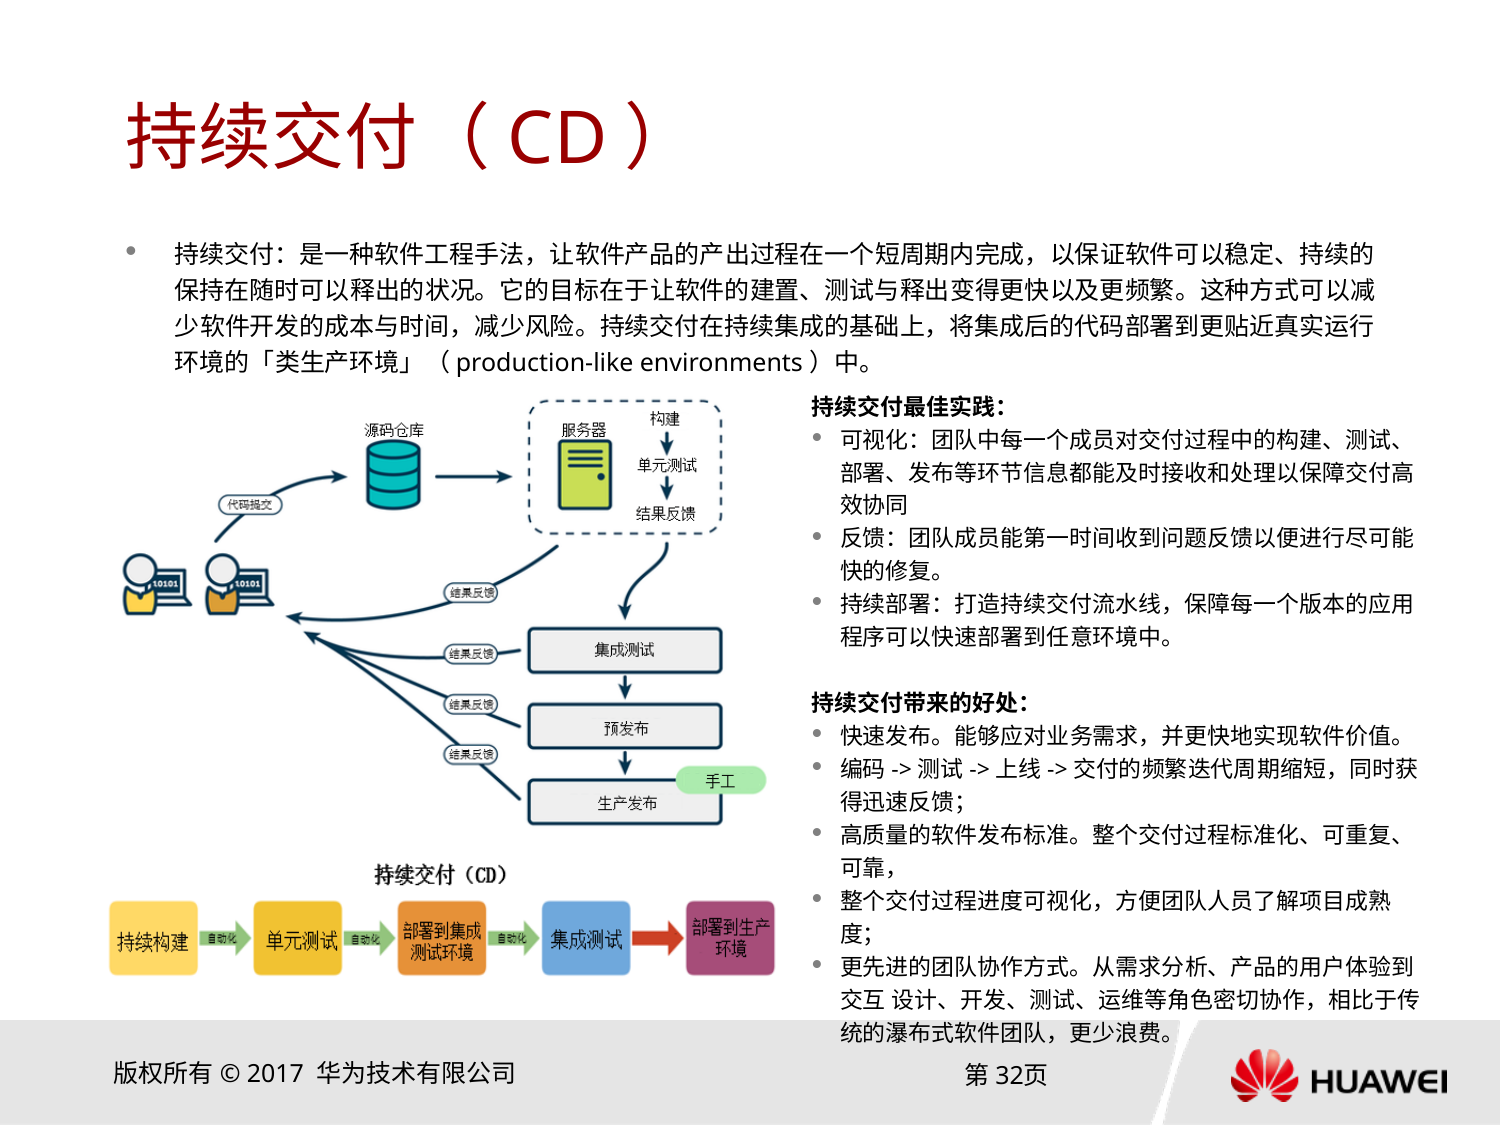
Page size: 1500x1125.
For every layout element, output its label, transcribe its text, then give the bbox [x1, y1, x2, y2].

picture [0, 1020, 1500, 1125]
picture [104, 855, 782, 991]
list 持续交付：是一种软件工程手法，让软件产品的产出过程在一个短周期内完成，以保证软件可以稳定、持续的保持在随时可以释出的状况。它的目标在于让软件的建置、测试与释出变得更快以及更频繁。这种方式可以减少软件开发的成本与时间，减少风险。持续交付在持续集成的基础上，将集成后的代码部署到更贴近真实运行环境的「类生产环境」（production-like environments）中。 [111, 225, 1412, 870]
picture [114, 379, 771, 835]
text_box 持续交付最佳实践： 可视化：团队中每一个成员对交付过程中的构建、测试、部署、发布等环节信息都能及时接收和处理以保障交付高效协同 反馈：团队成员能第一时间收到问题反馈以便进行尽可能快的修复。 持续部署：打造持续交付流水线，保障每一个版本的应用程序可以快速部署到任意环境中。 持续交付带来的好处： 快速发布。能够应对业务需求，并更快地实现软件价值。 编码->测试->上线->交付的频繁迭代周期缩短，同时获得迅速反馈； 高质量的软件发布标准。整个交付过程标准化、可重复、可靠， 整个交付过程进度可视化，方便团队人员了解项目成熟度； 更先进的团队协作方式。从需求分析、产品的用户体验到交互 设计、开发、测试、运维等角色密切协作，相比于传统的瀑布式软件团队，更少浪费。 [797, 379, 1441, 1054]
title 持续交付（CD） [111, 63, 1378, 207]
